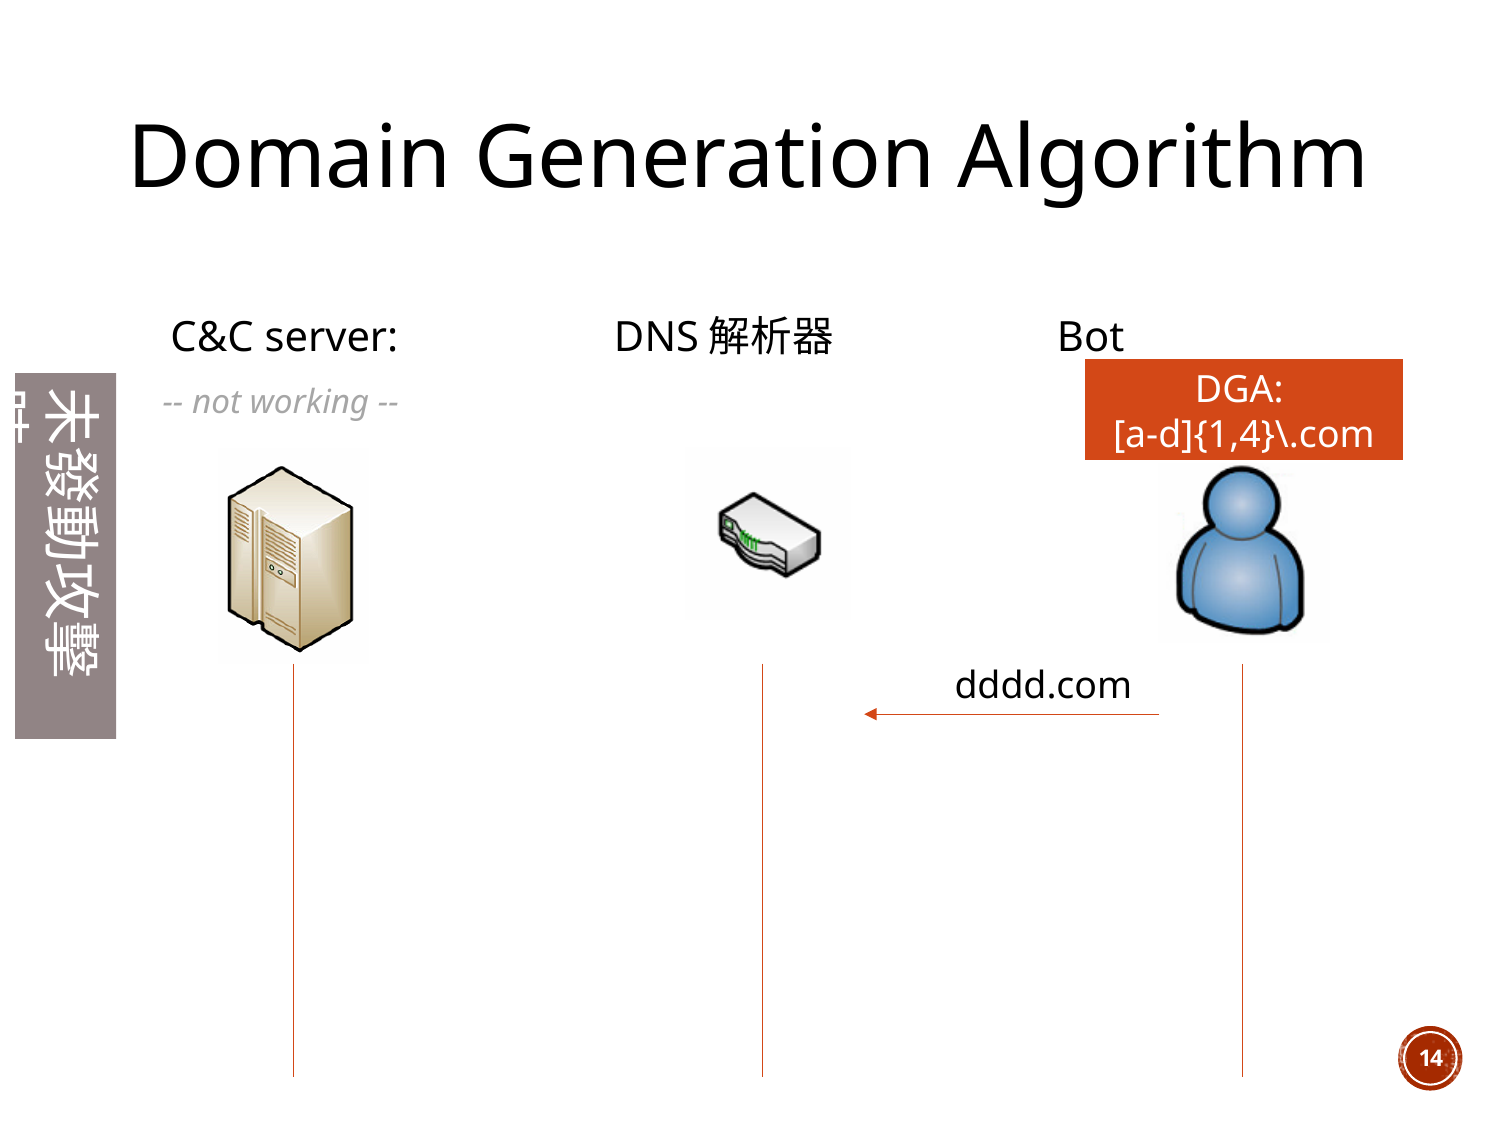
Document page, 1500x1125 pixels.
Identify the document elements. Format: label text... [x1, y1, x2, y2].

text_box 未發動攻擊時 [15, 373, 112, 739]
text_box DGA: [a-d]{1,4}\.com [1082, 356, 1406, 463]
list C&C server: DNS解析器 Bot -- not working -- [112, 307, 1388, 973]
title Domain Generation Algorithm [112, 58, 1388, 260]
picture [687, 450, 849, 618]
picture [220, 450, 366, 662]
picture [1160, 450, 1328, 642]
slide_number 14 [1391, 1028, 1471, 1089]
